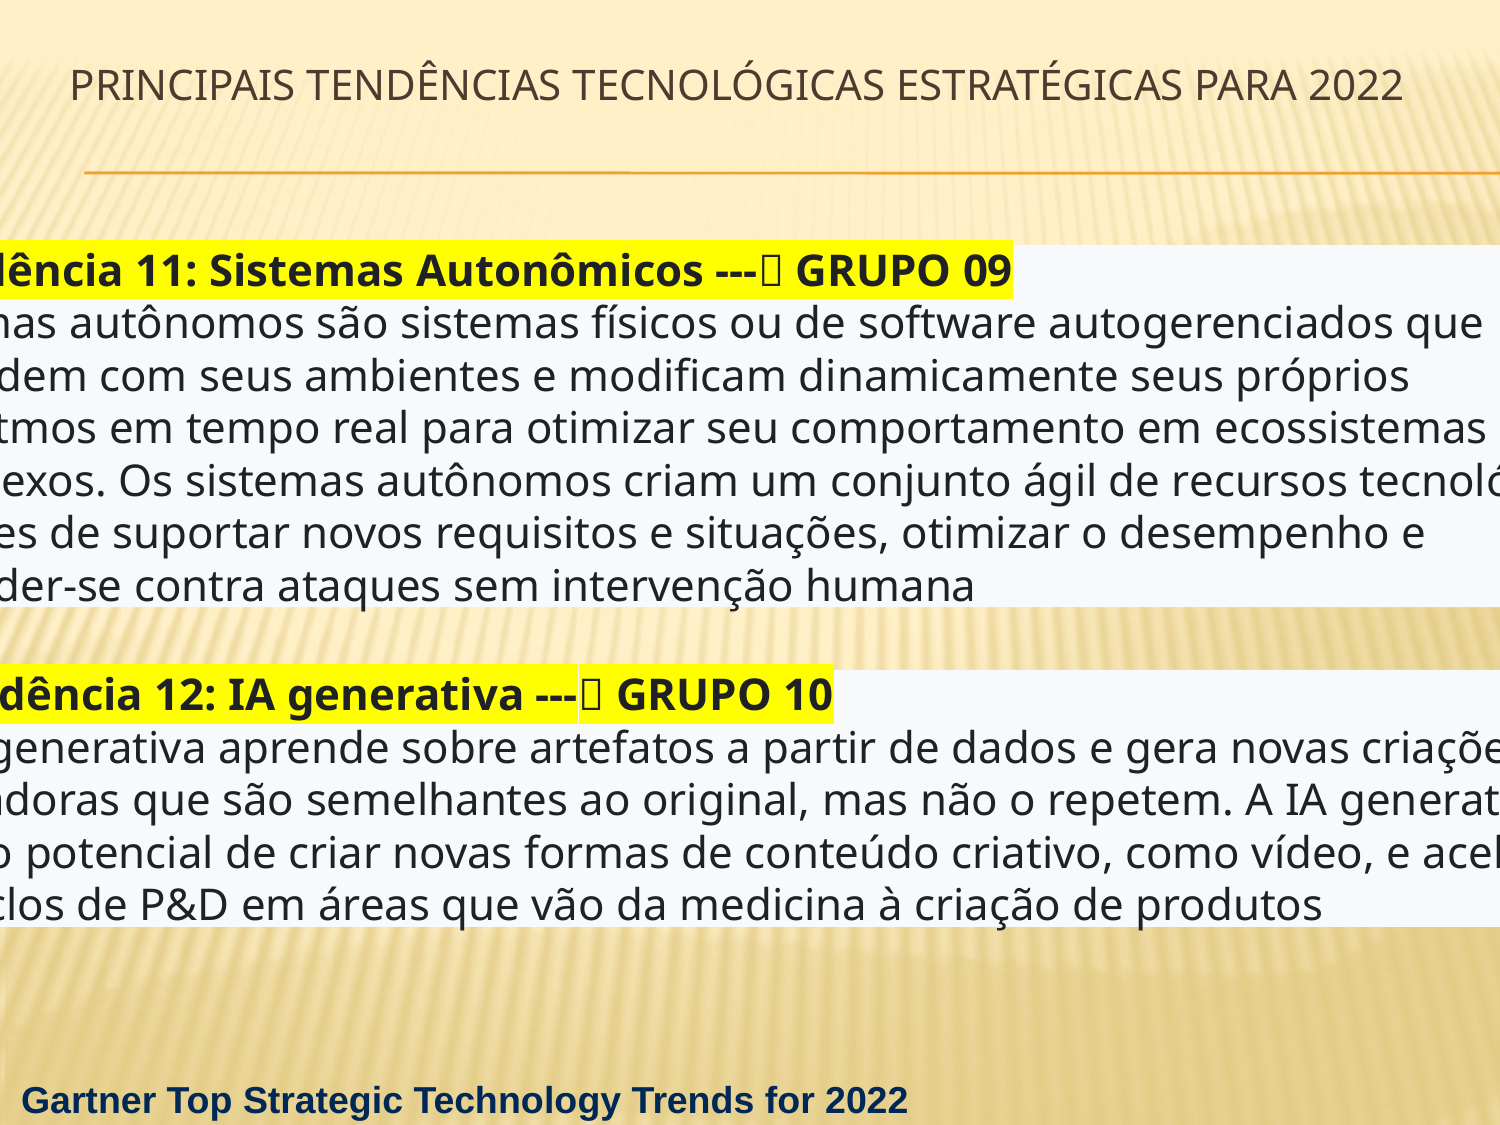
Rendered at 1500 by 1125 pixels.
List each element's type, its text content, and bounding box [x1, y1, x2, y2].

text_box Gartner Top Strategic Technology Trends for 2022 [6, 1068, 925, 1125]
title principais tendências tecnológicas estratégicas para 2022 [55, 0, 1481, 118]
text_box • Tendência 11: Sistemas Autonômicos --- GRUPO 09 Sistemas autônomos são sistemas físicos ou de software autogerenciados que aprendem com seus ambientes e modificam dinamicamente seus próprios algoritmos em tempo real para otimizar seu comportamento em ecossistemas complexos. Os sistemas autônomos criam um conjunto ágil de recursos tecnológicos capazes de suportar novos requisitos e situações, otimizar o desempenho e defender-se contra ataques sem intervenção humana [0, 245, 1500, 608]
text_box • Tendência 12: IA generativa --- GRUPO 10 A IA generativa aprende sobre artefatos a partir de dados e gera novas criações inovadoras que são semelhantes ao original, mas não o repetem. A IA generativa tem o potencial de criar novas formas de conteúdo criativo, como vídeo, e acelerar os ciclos de P&D em áreas que vão da medicina à criação de produtos [0, 669, 1500, 927]
